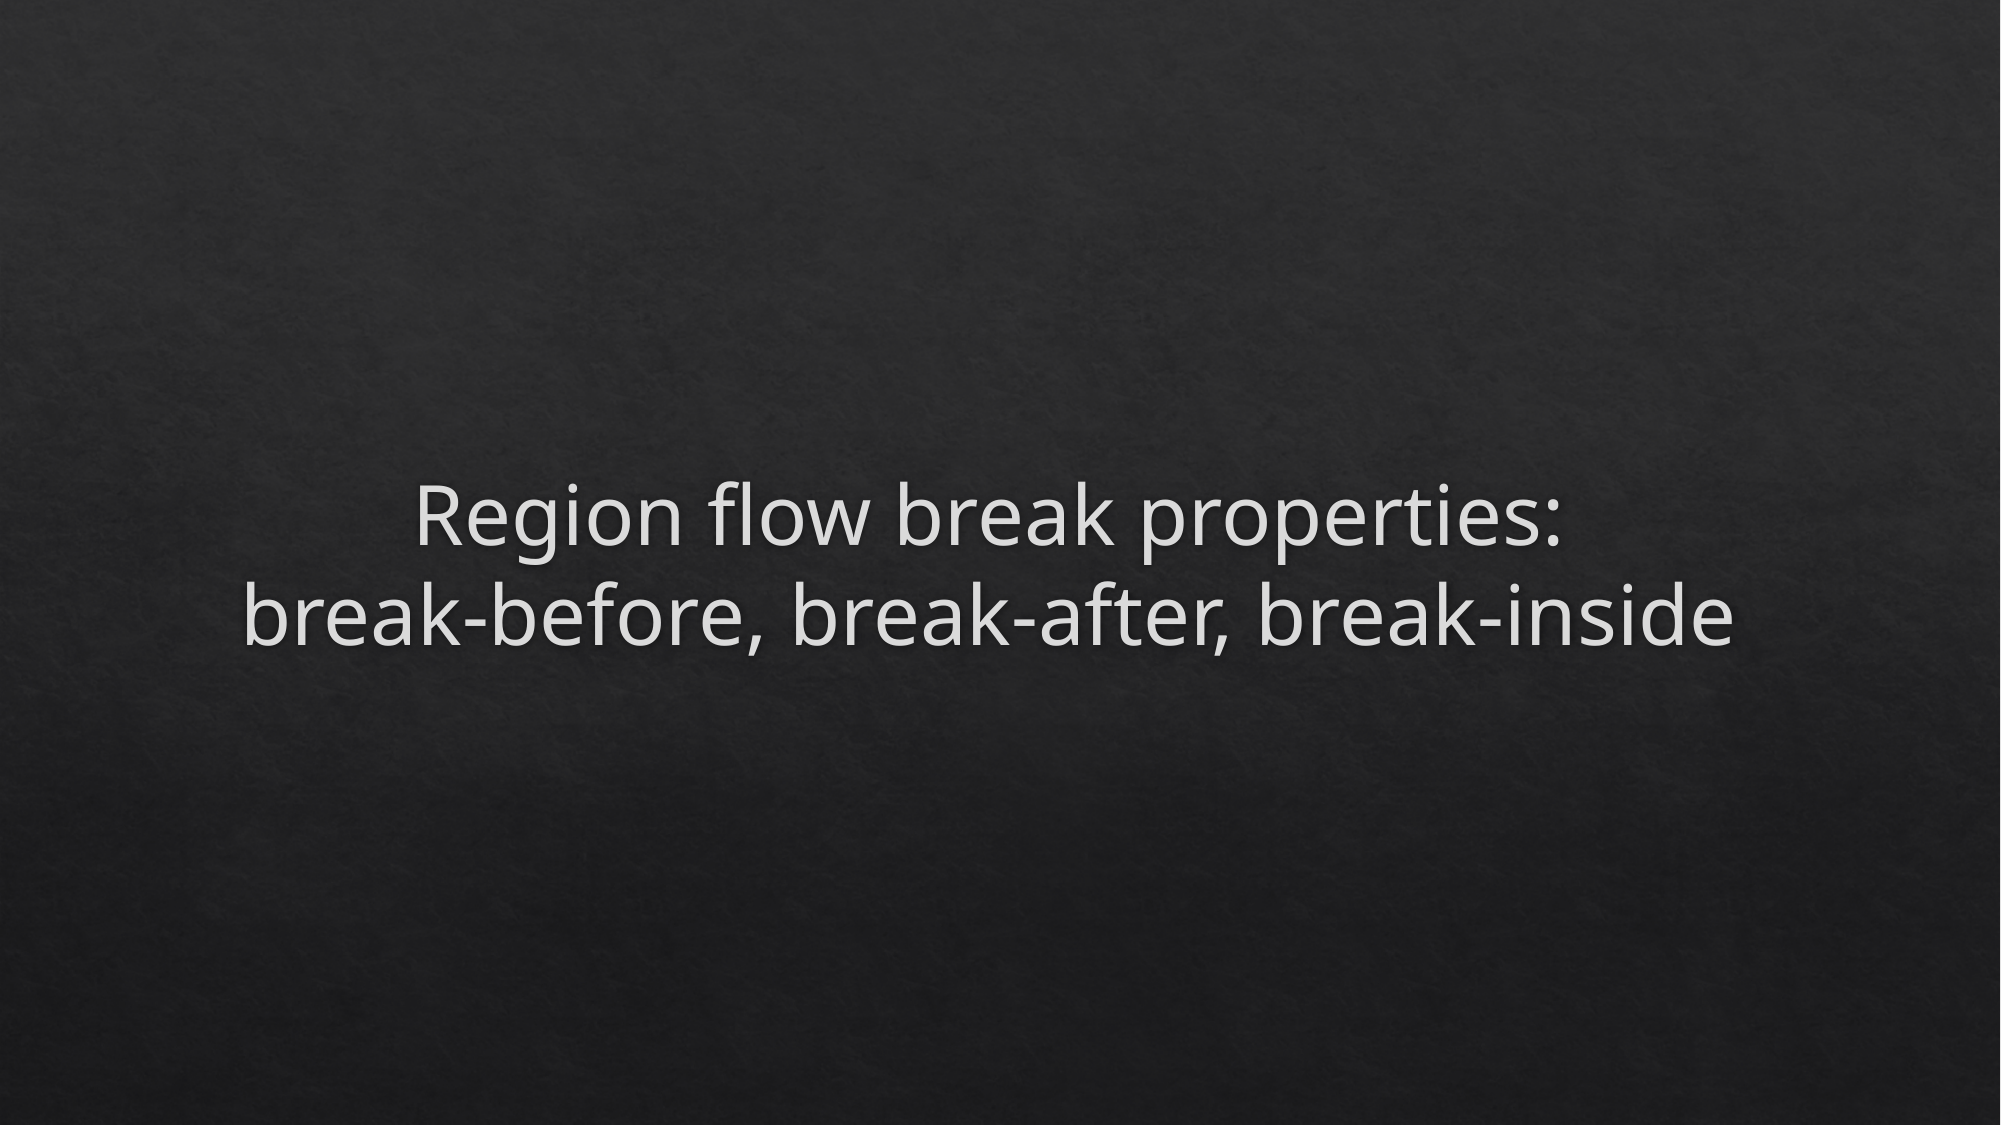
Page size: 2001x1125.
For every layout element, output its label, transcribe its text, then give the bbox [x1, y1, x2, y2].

title Region flow break properties: break-before, break-after, break-inside [150, 335, 1850, 790]
